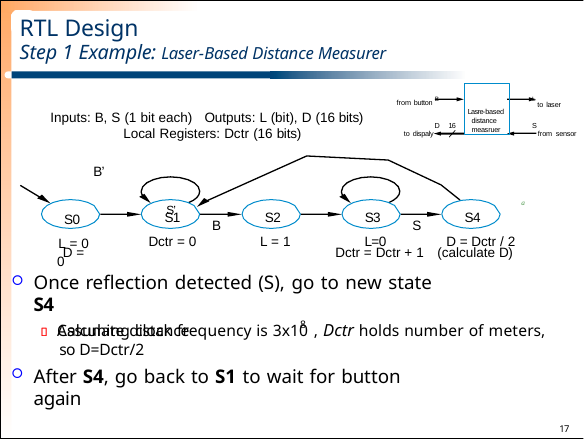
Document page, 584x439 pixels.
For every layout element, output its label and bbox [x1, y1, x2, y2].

text_box [433, 96, 538, 136]
text_box [0, 0, 584, 439]
text_box [19, 155, 501, 230]
